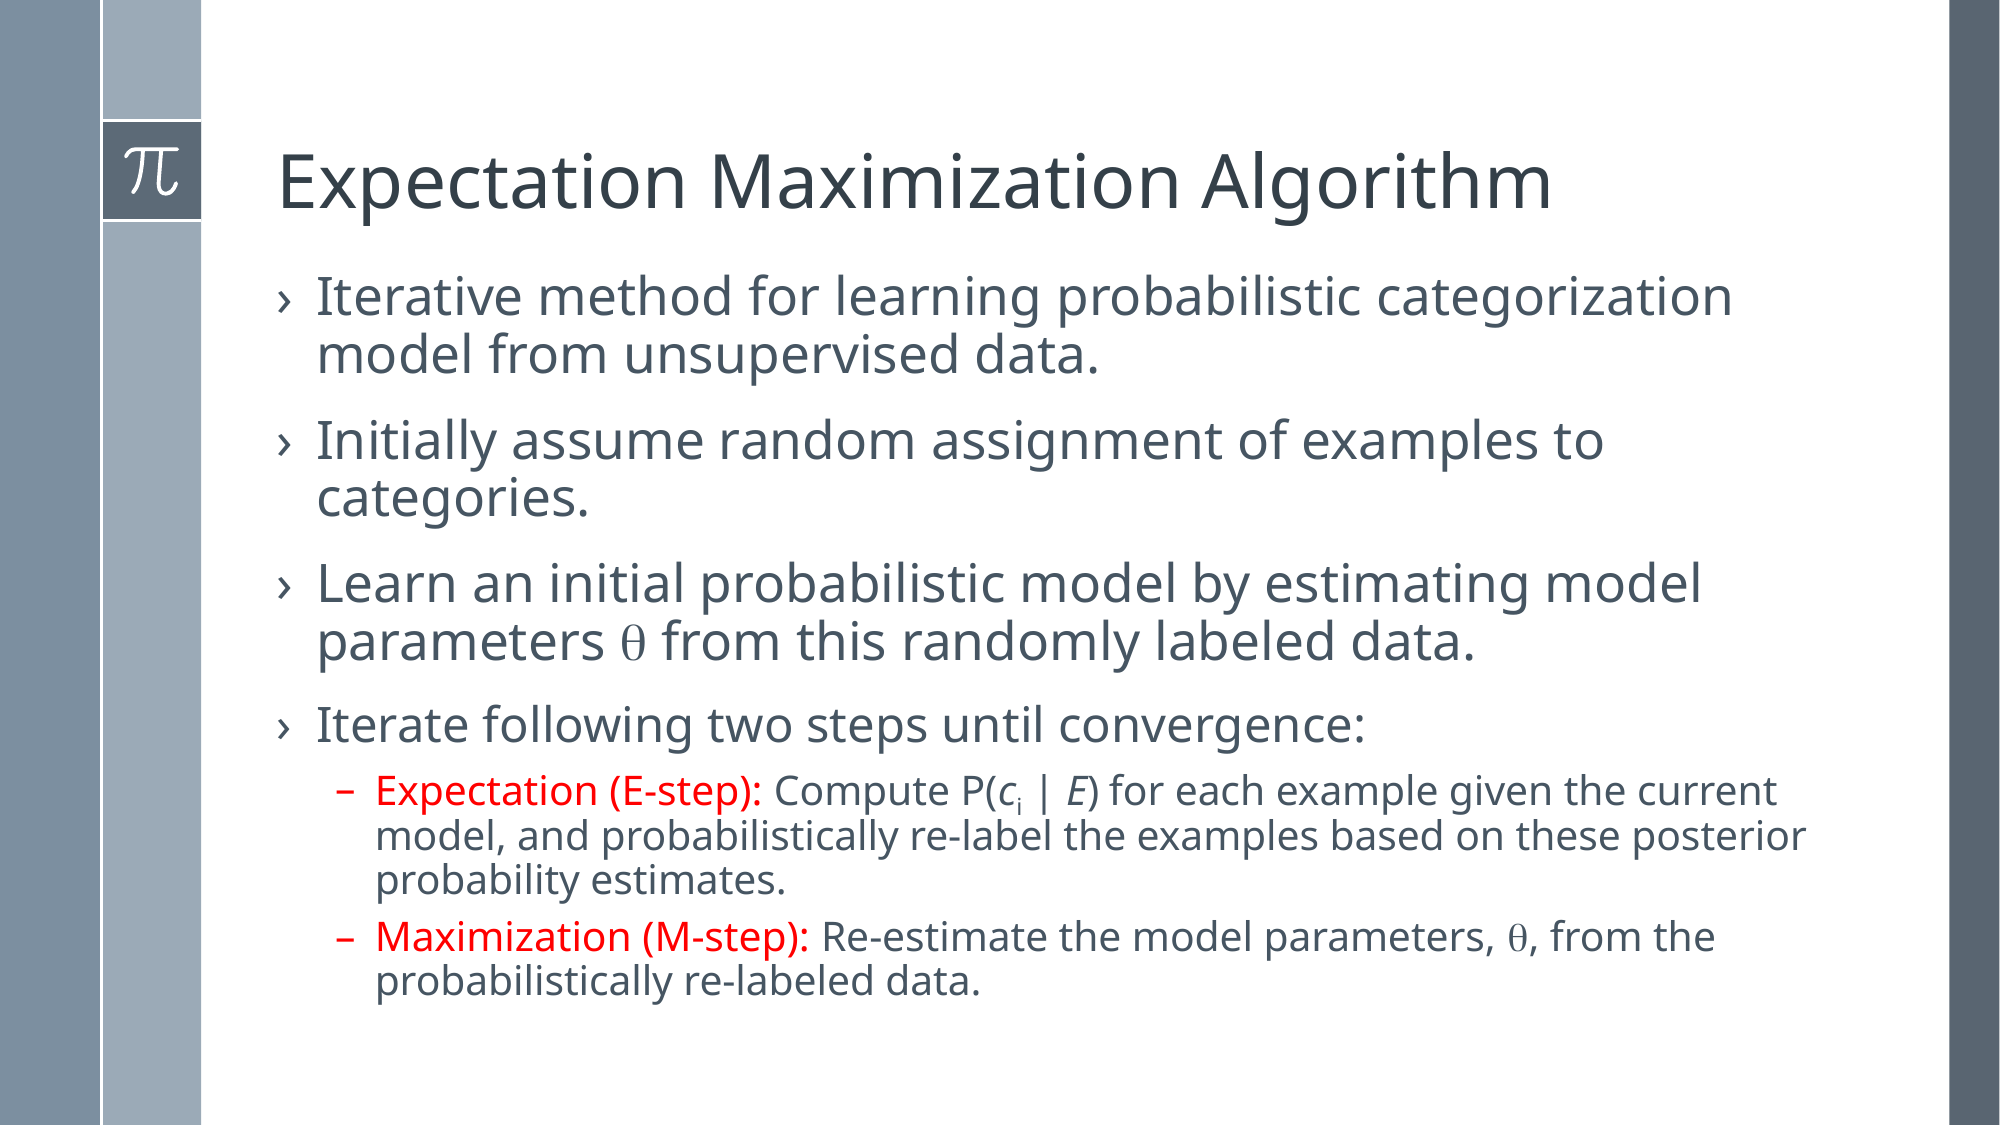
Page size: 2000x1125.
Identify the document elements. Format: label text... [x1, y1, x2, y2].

title Expectation Maximization Algorithm [261, 29, 1867, 233]
list Iterative method for learning probabilistic categorization model from unsupervised data. Initially assume random assignment of examples to categories. Learn an initial probabilistic model by estimating model parameters  from this randomly labeled data. Iterate following two steps until convergence: Expectation (E-step): Compute P(ci | E) for each example given the current model, and probabilistically re-label the examples based on these posterior probability estimates. Maximization (M-step): Re-estimate the model parameters, , from the probabilistically re-labeled data. [261, 262, 1867, 1013]
